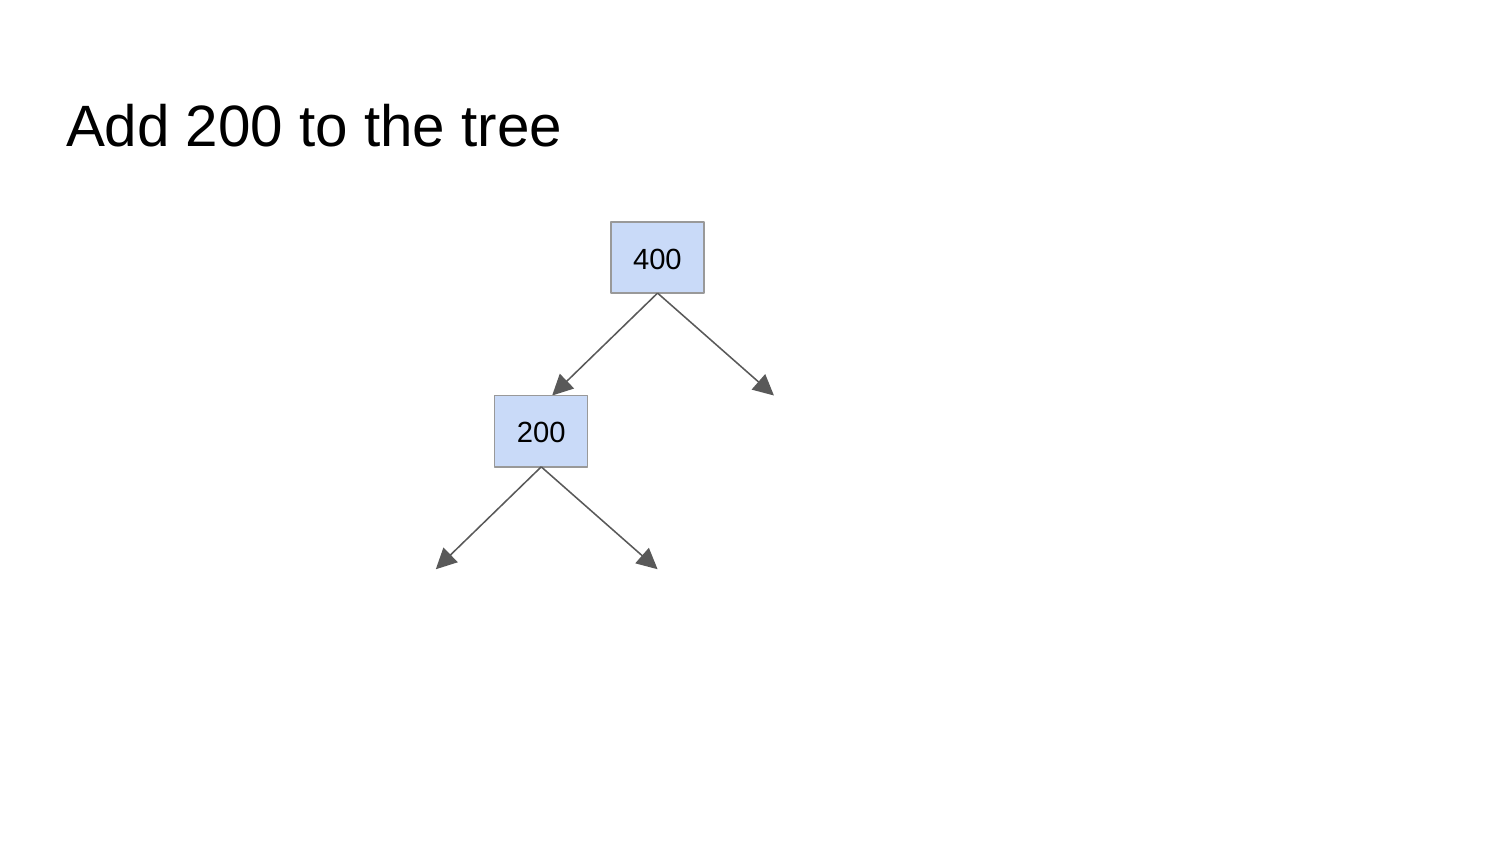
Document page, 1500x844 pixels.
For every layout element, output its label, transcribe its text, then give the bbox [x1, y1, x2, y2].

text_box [540, 466, 658, 570]
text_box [657, 292, 775, 396]
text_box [435, 466, 539, 570]
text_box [551, 292, 656, 396]
text_box 400 [611, 221, 705, 291]
text_box 200 [494, 395, 588, 465]
title Add 200 to the tree [51, 72, 1449, 167]
